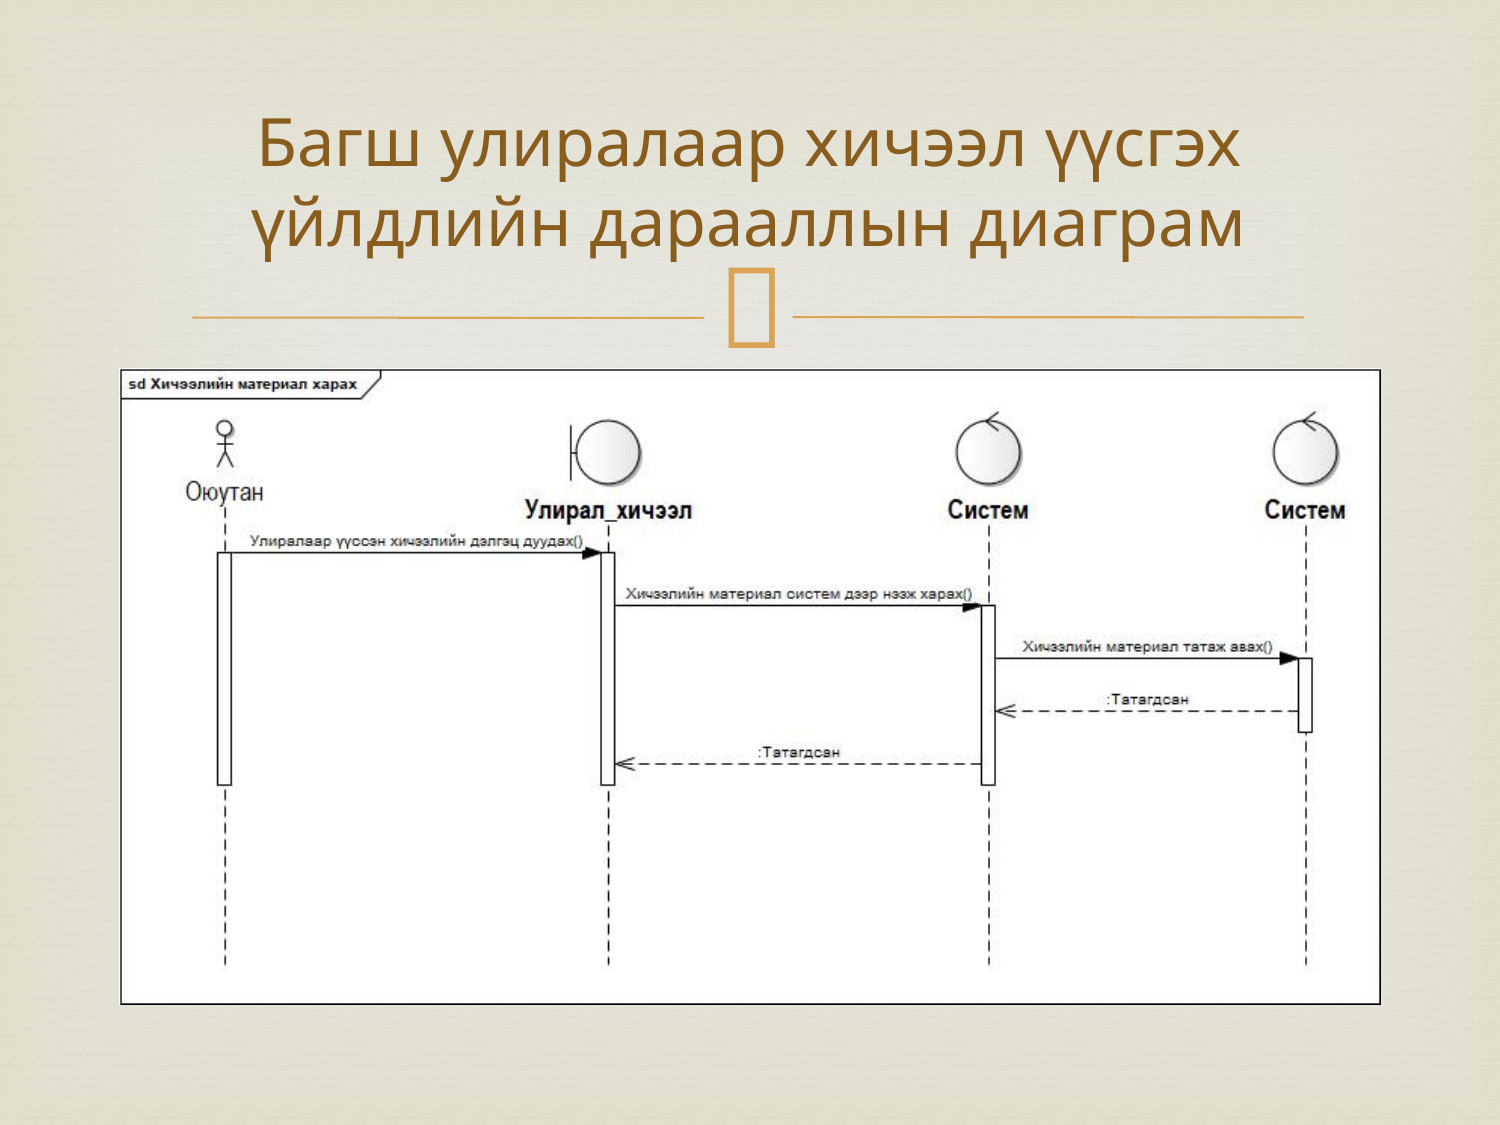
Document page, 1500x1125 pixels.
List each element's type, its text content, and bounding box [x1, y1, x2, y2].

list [119, 368, 1381, 1006]
title Багш улиралаар хичээл үүсгэх үйлдлийн дарааллын диаграм [112, 93, 1386, 267]
